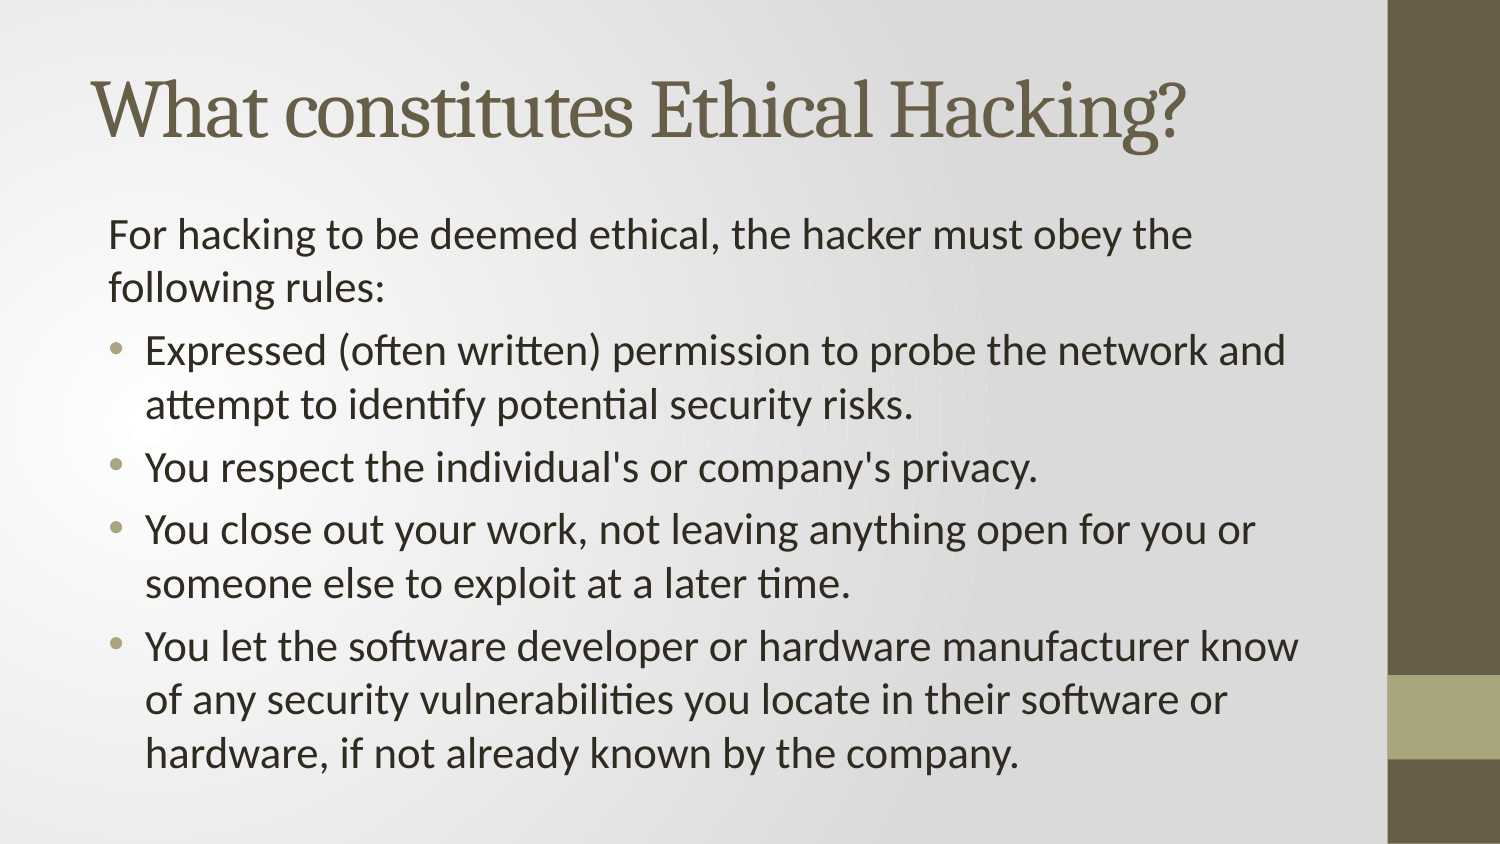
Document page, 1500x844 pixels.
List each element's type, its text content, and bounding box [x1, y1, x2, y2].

list For hacking to be deemed ethical, the hacker must obey the following rules: Expressed (often written) permission to probe the network and attempt to identify potential security risks. You respect the individual's or company's privacy. You close out your work, not leaving anything open for you or someone else to exploit at a later time. You let the software developer or hardware manufacturer know of any security vulnerabilities you locate in their software or hardware, if not already known by the company. [75, 196, 1325, 788]
title What constitutes Ethical Hacking? [75, 33, 1325, 175]
